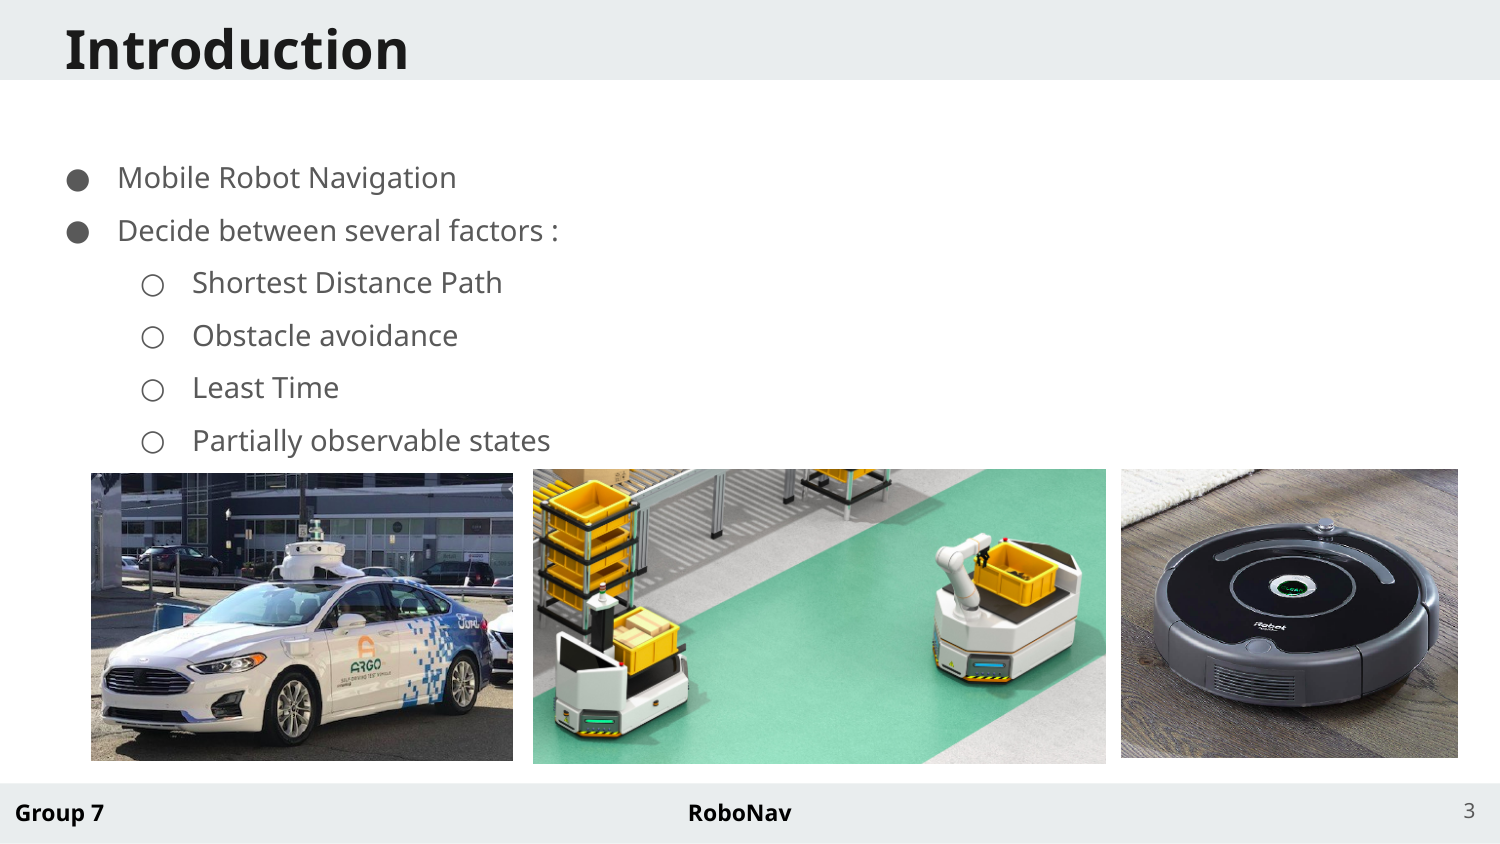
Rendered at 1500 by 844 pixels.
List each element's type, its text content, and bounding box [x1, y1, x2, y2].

picture [1121, 469, 1458, 758]
picture [91, 472, 513, 761]
text_box <number> [1400, 779, 1491, 844]
text_box Introduction [51, 0, 1449, 94]
picture [533, 469, 1106, 765]
text_box Mobile Robot Navigation Decide between several factors : Shortest Distance Path Obstacle avoidance Least Time Partially observable states [27, 127, 844, 408]
